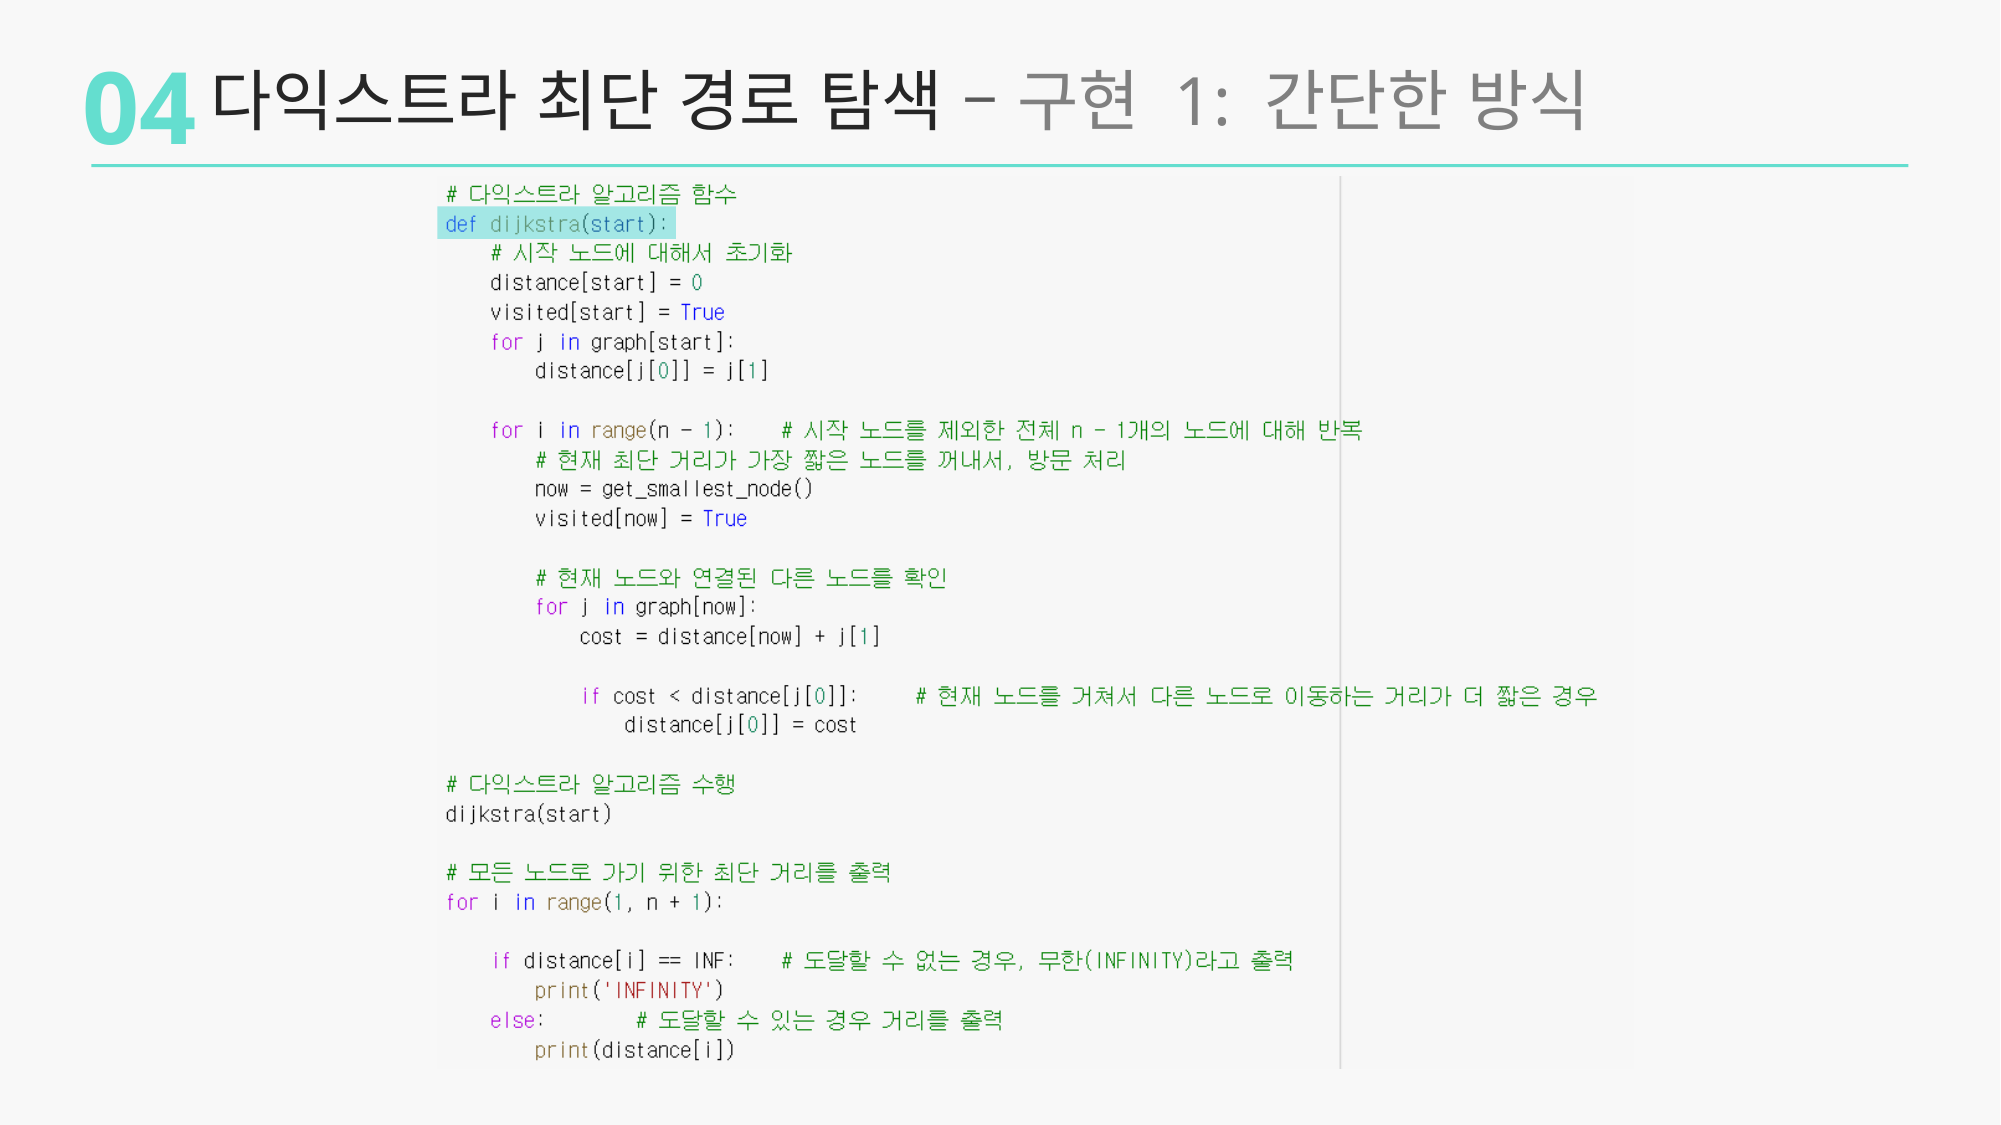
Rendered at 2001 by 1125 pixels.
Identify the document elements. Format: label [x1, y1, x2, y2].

text_box [1677, 163, 1909, 168]
text_box [67, 37, 1677, 174]
picture [437, 176, 1634, 1069]
